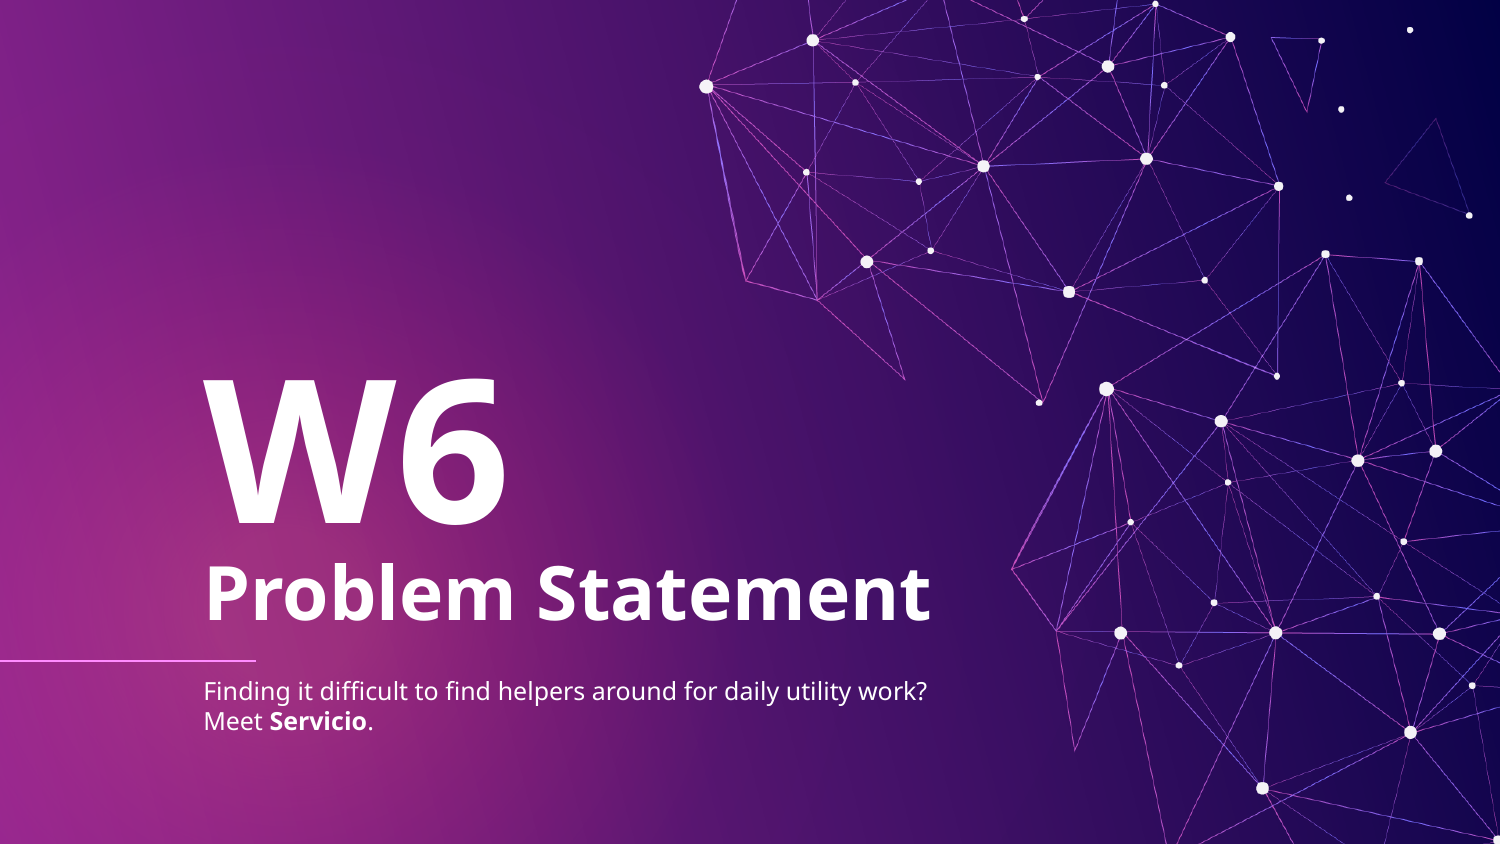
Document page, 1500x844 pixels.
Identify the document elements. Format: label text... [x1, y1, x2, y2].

picture [0, 0, 1500, 844]
title W6 [188, 381, 678, 505]
title Problem Statement [188, 506, 1010, 674]
subtitle Finding it difficult to find helpers around for daily utility work? Meet Servicio. [188, 660, 965, 749]
